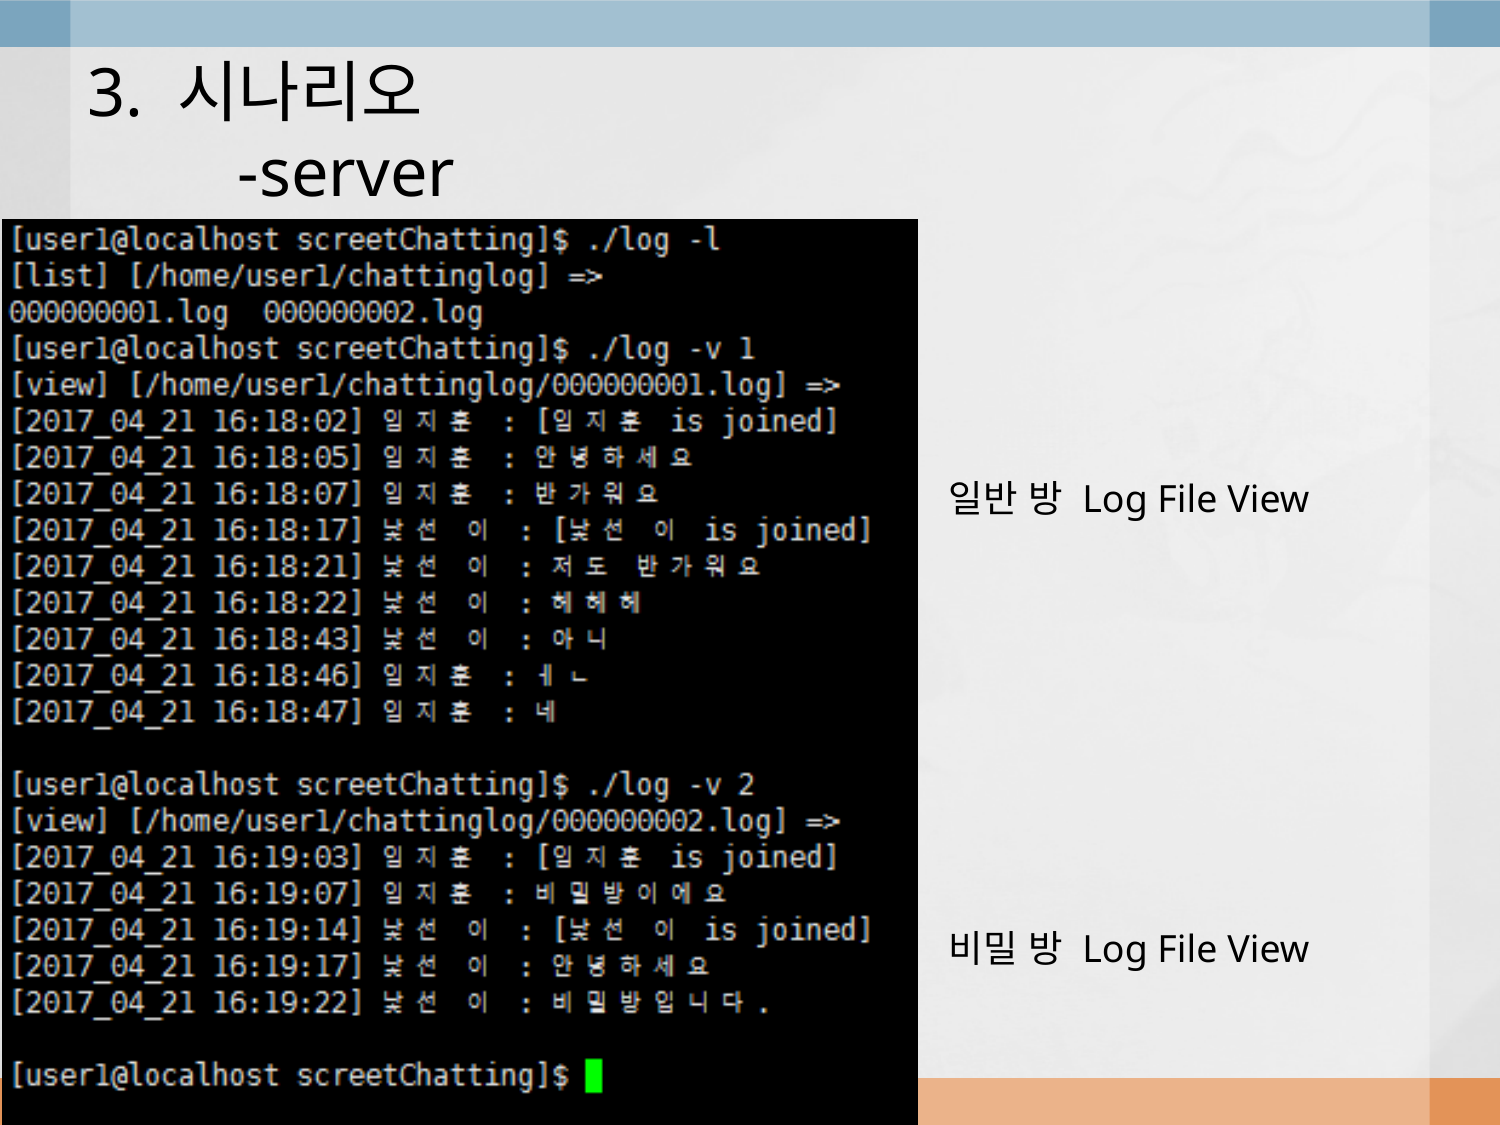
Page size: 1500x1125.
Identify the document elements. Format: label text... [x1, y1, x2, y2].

text_box 3. 시나리오 -server [72, 42, 471, 216]
picture [1, 219, 918, 1125]
text_box 일반 방 Log File View 비밀 방 Log File View [934, 467, 1423, 978]
